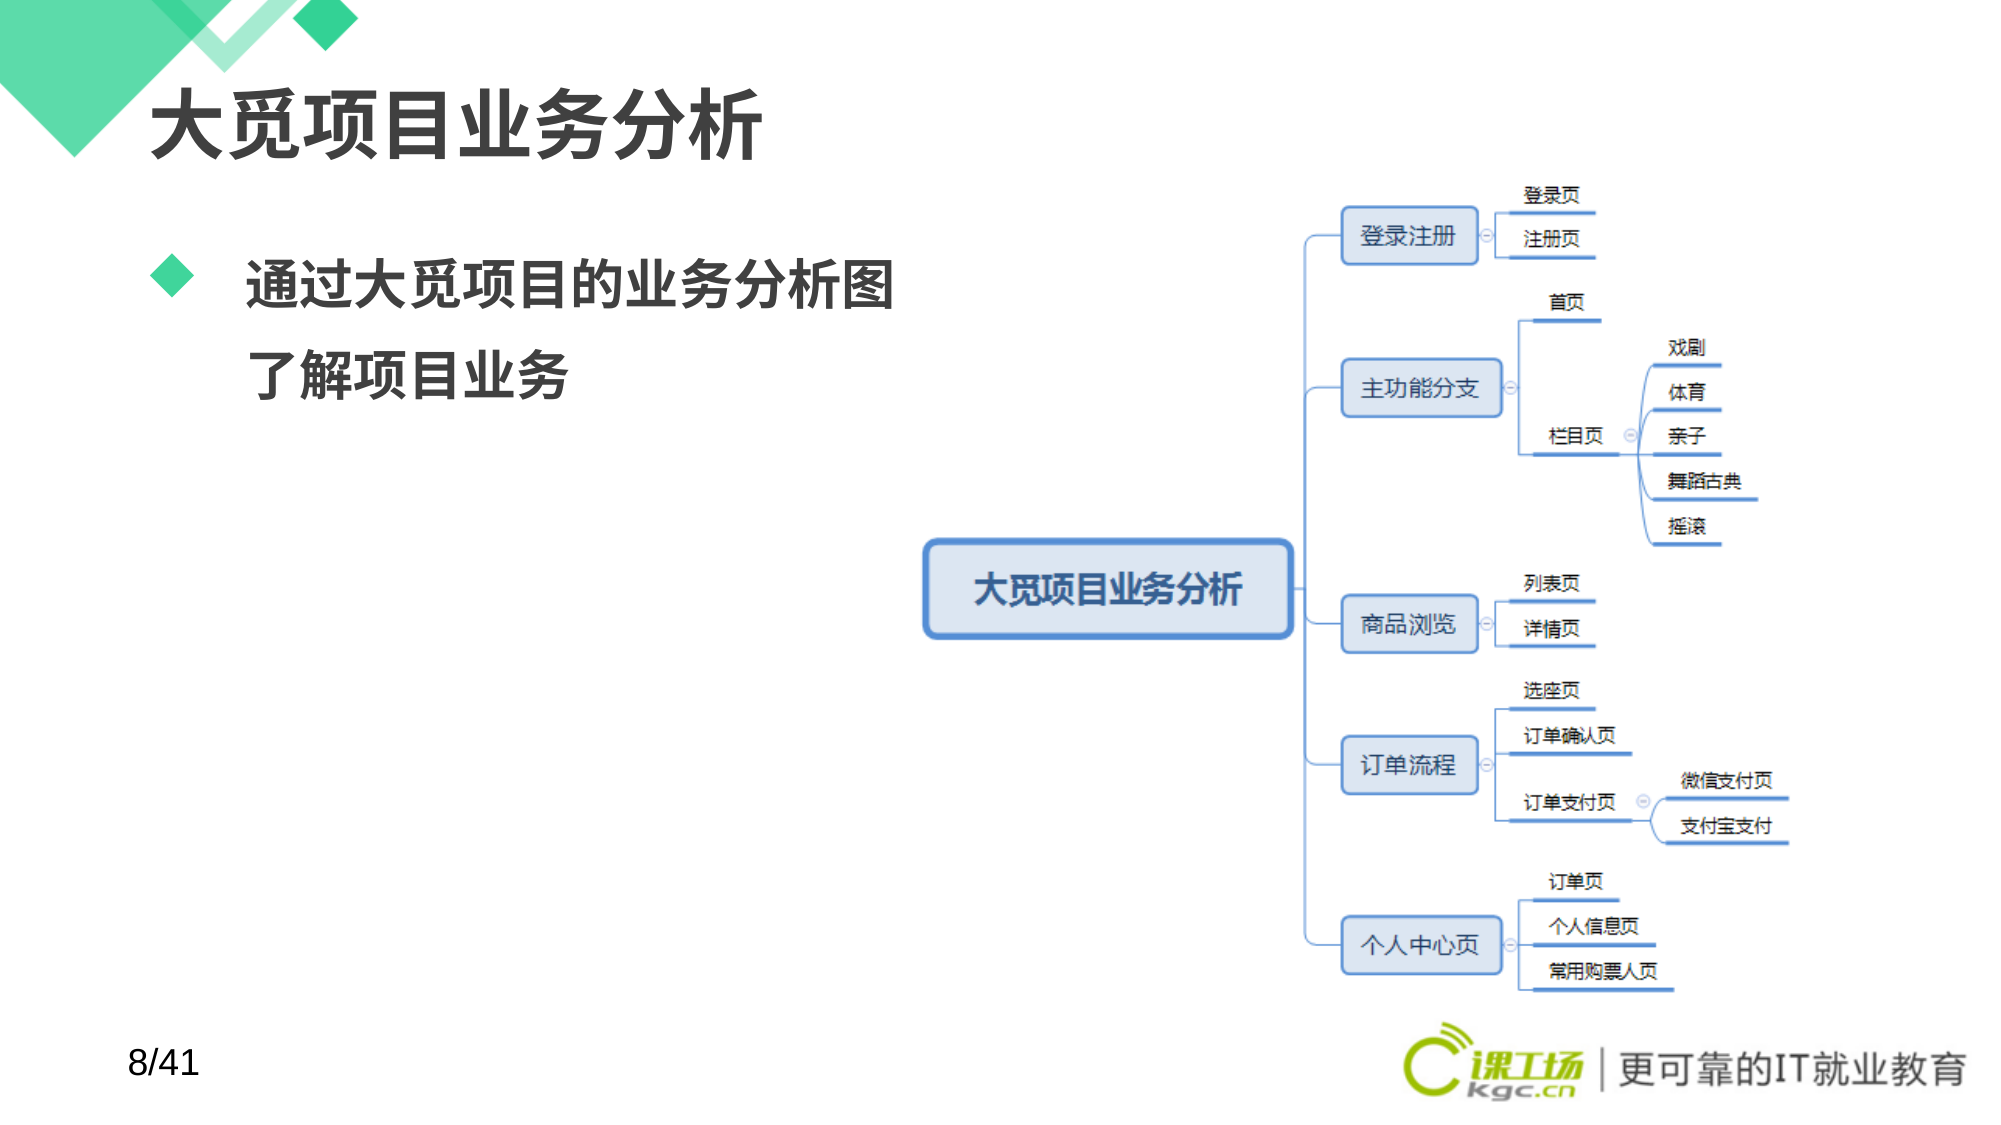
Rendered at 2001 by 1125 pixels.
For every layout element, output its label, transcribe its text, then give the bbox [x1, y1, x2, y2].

title 大觅项目业务分析 [129, 45, 1692, 201]
list 通过大觅项目的业务分析图了解项目业务 [126, 214, 896, 1006]
picture [0, 0, 2000, 1125]
